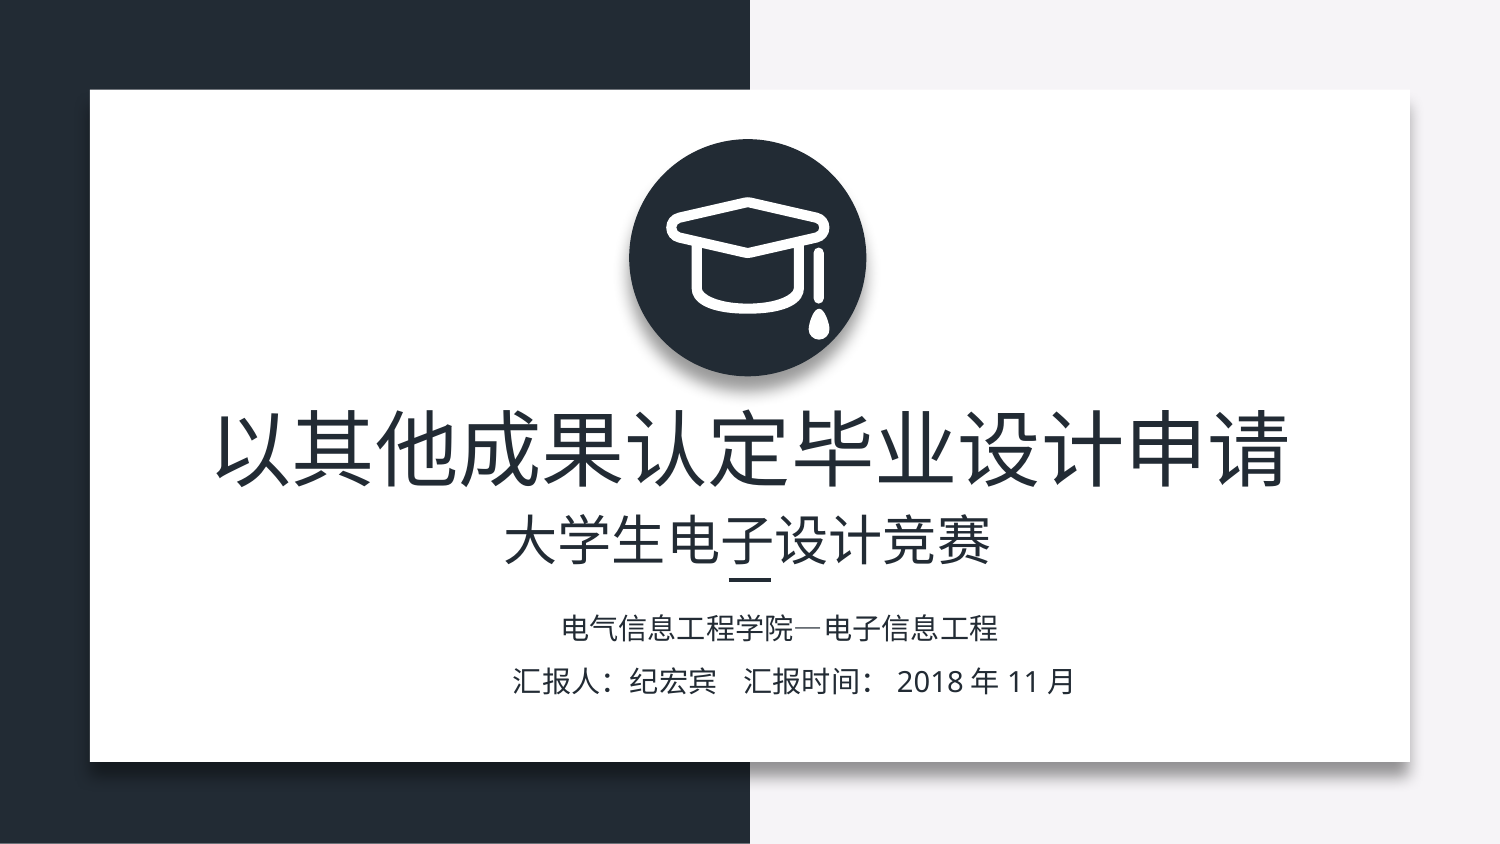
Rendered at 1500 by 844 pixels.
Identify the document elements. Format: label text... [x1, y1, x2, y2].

text_box 大学生电子设计竞赛 [488, 498, 1007, 579]
text_box [89, 89, 1411, 763]
text_box 以其他成果认定毕业设计申请 [193, 390, 1306, 505]
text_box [629, 139, 867, 377]
text_box 电气信息工程学院—电子信息工程 [545, 602, 1014, 653]
text_box 汇报人：纪宏宾 汇报时间：2018年11月 [498, 655, 1092, 706]
